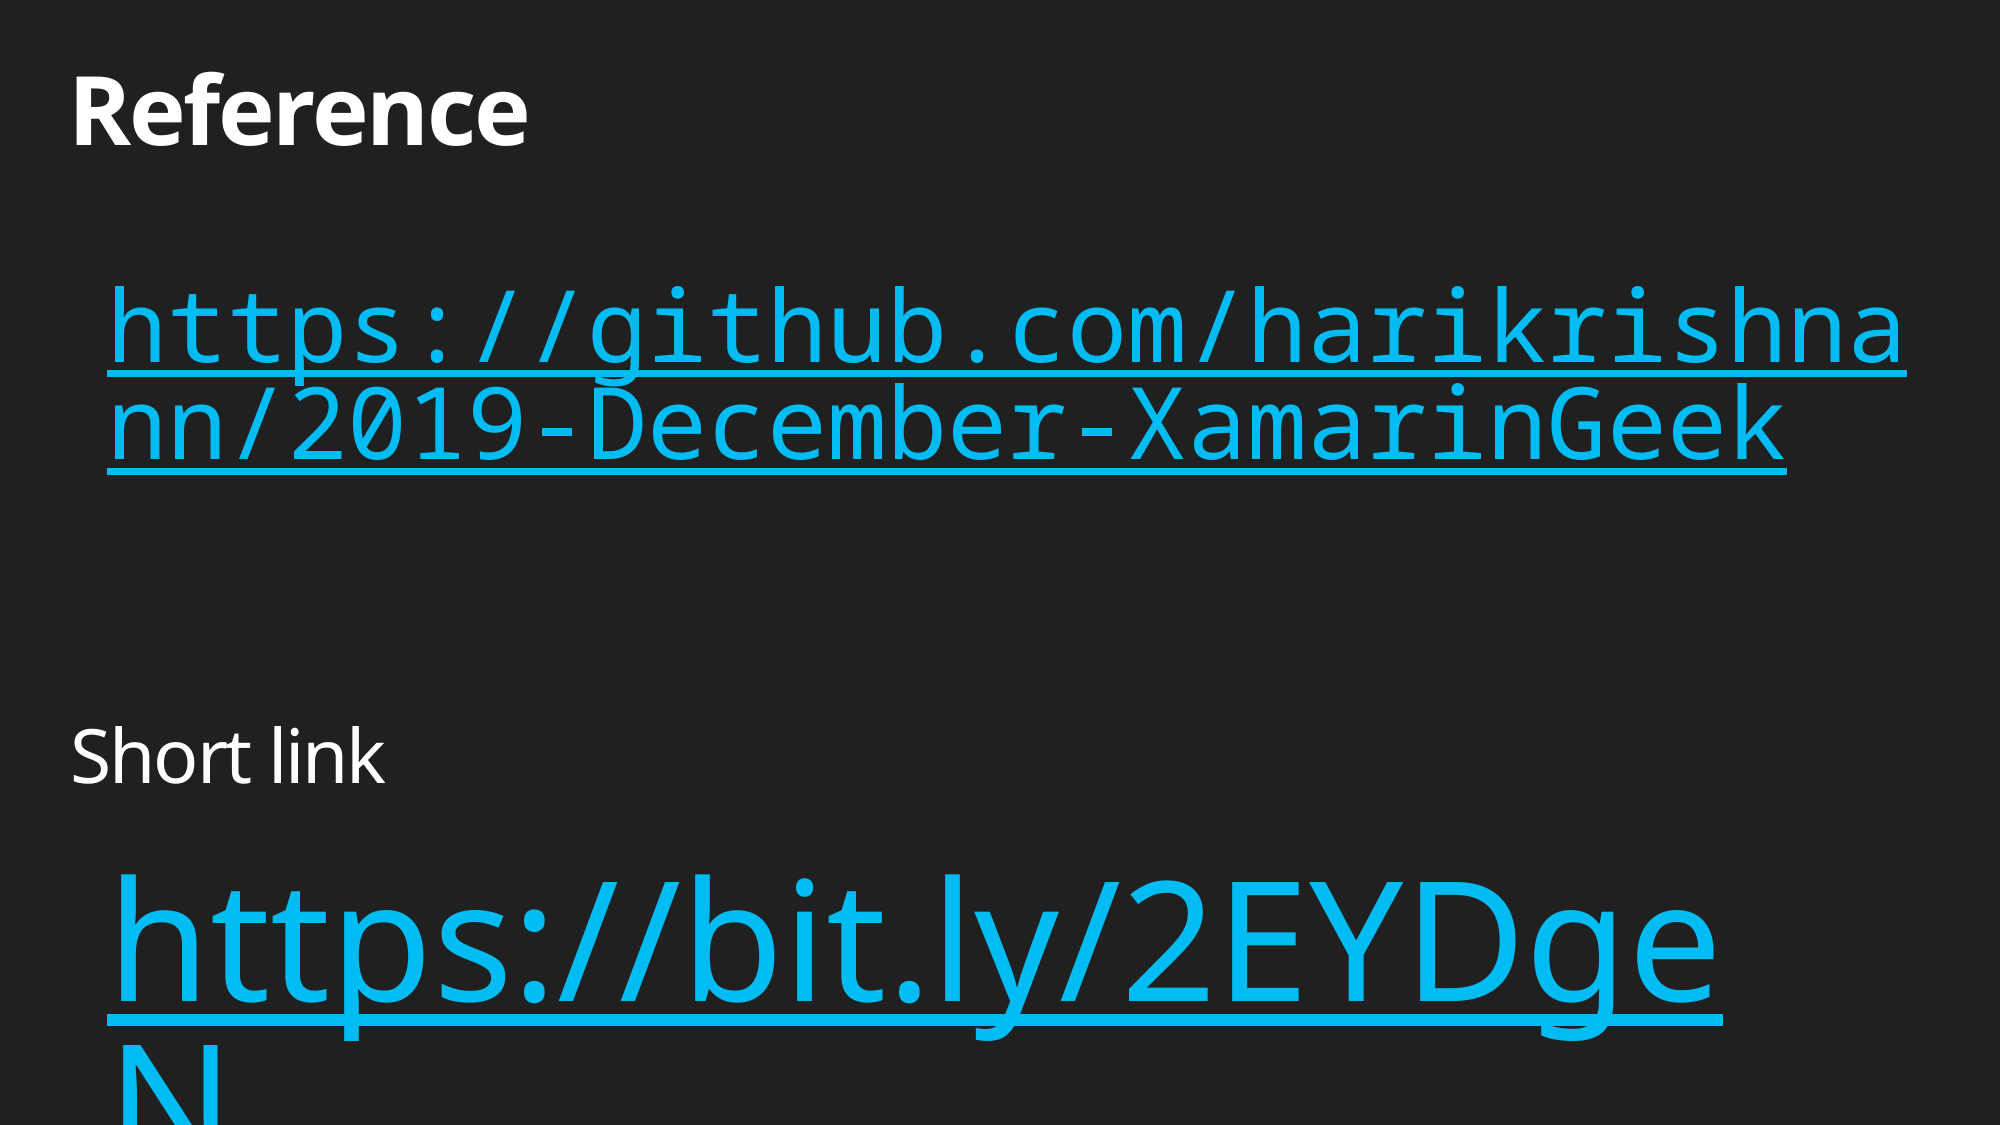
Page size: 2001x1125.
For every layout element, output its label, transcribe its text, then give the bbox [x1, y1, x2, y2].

text_box Short link [46, 703, 1959, 807]
list https://github.com/harikrishnann/2019-December-XamarinGeek [83, 248, 1935, 498]
text_box https://bit.ly/2EYDgeN [83, 823, 1827, 1058]
title Reference [44, 47, 1957, 196]
